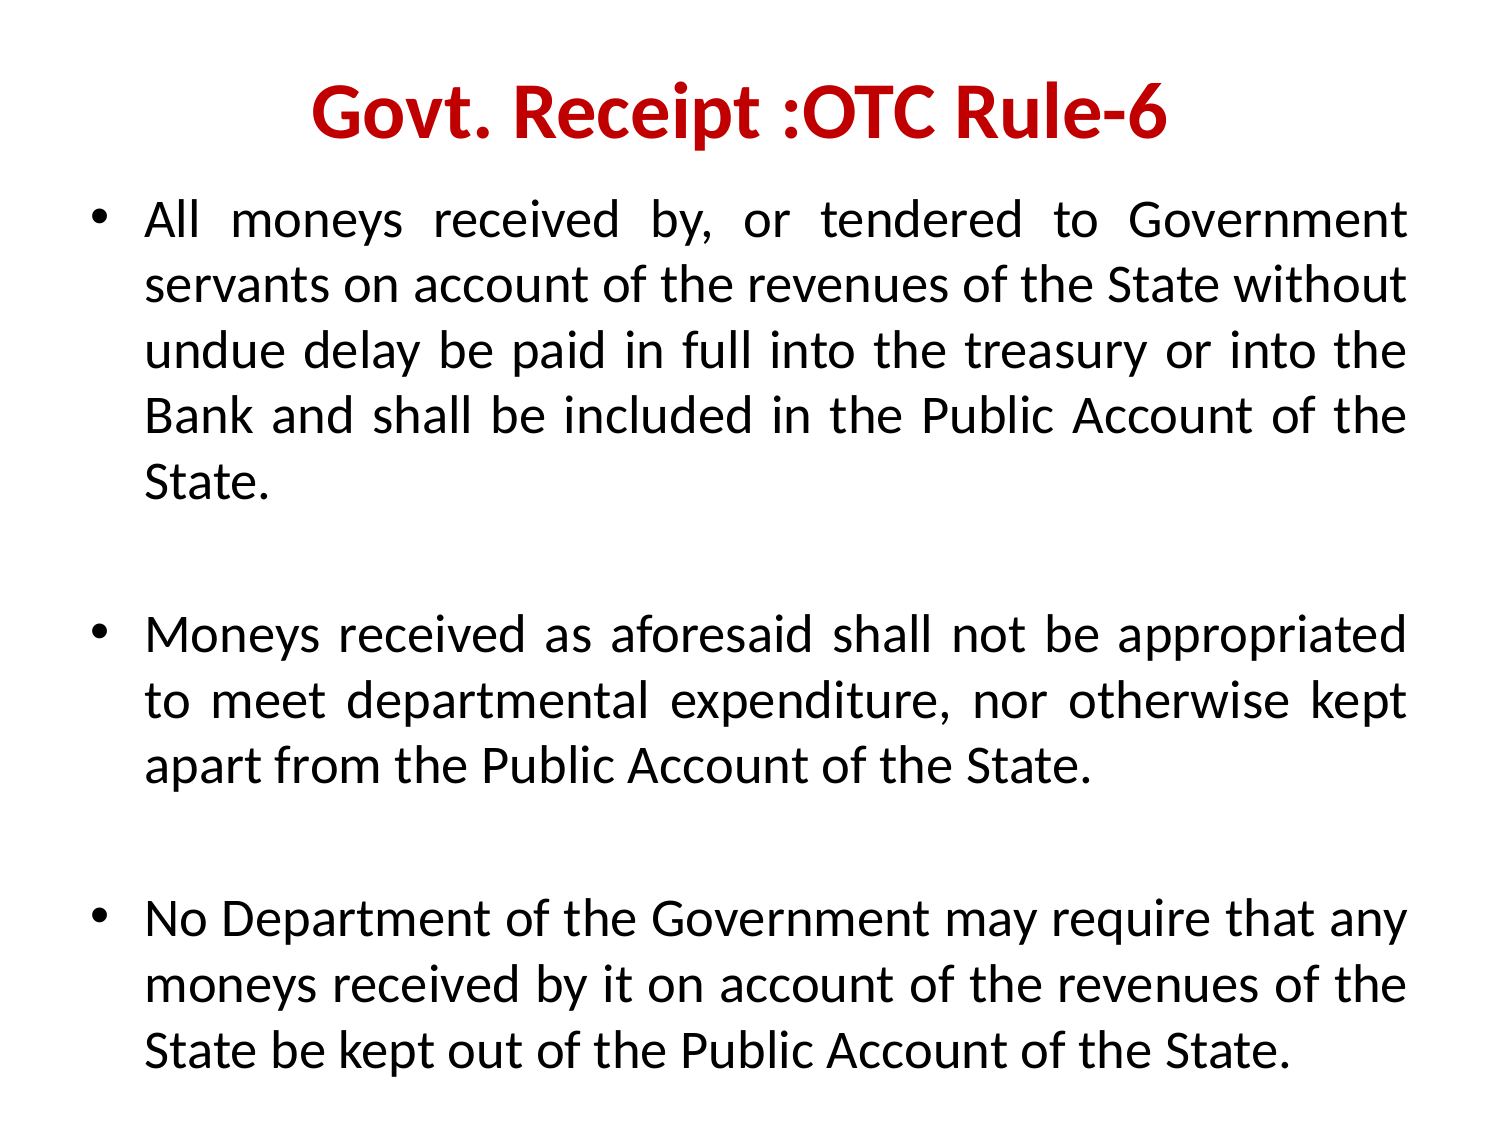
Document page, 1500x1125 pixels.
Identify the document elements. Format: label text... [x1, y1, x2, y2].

title Govt. Receipt :OTC Rule-6 [75, 50, 1425, 163]
list All moneys received by, or tendered to Government servants on account of the revenues of the State without undue delay be paid in full into the treasury or into the Bank and shall be included in the Public Account of the State. Moneys received as aforesaid shall not be appropriated to meet departmental expenditure, nor otherwise kept apart from the Public Account of the State. No Department of the Government may require that any moneys received by it on account of the revenues of the State be kept out of the Public Account of the State. [75, 174, 1425, 1088]
